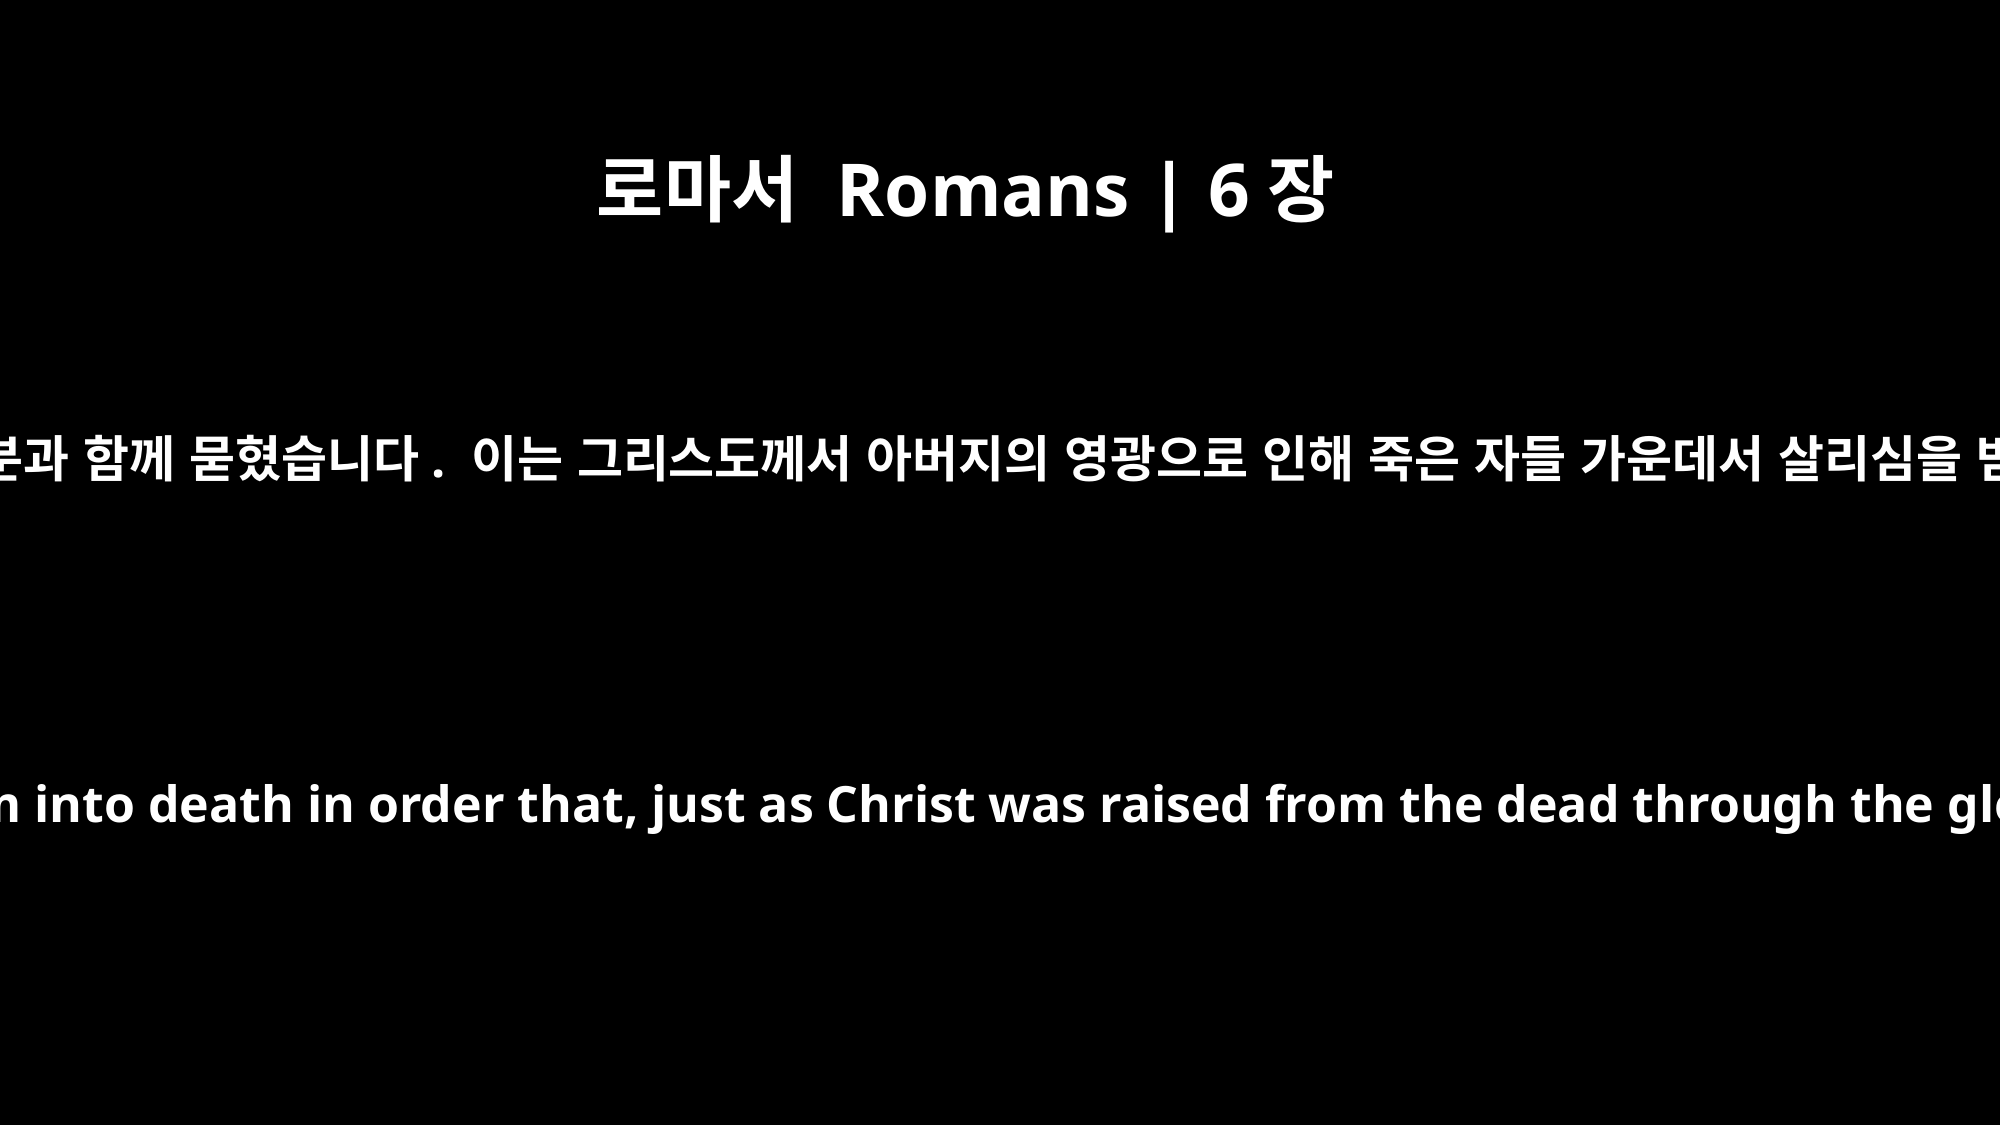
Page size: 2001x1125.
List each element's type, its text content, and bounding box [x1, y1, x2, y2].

text_box We were therefore buried with him through baptism into death in order that, just as Christ was raised from the dead through the glory of the Father, we too may live a new life. [0, 764, 2000, 840]
text_box 4 그러므로 우리는 그리스도의 죽으심과 연합해 세례를 받음으로써 그분과 함께 묻혔습니다. 이는 그리스도께서 아버지의 영광으로 인해 죽은 자들 가운데서 살리심을 받은 것처럼 우리도 또한 새 생명 가운데서 살게 하려는 것입니다. [0, 359, 2000, 495]
text_box 로마서 Romans | 6장 [582, 136, 1350, 239]
